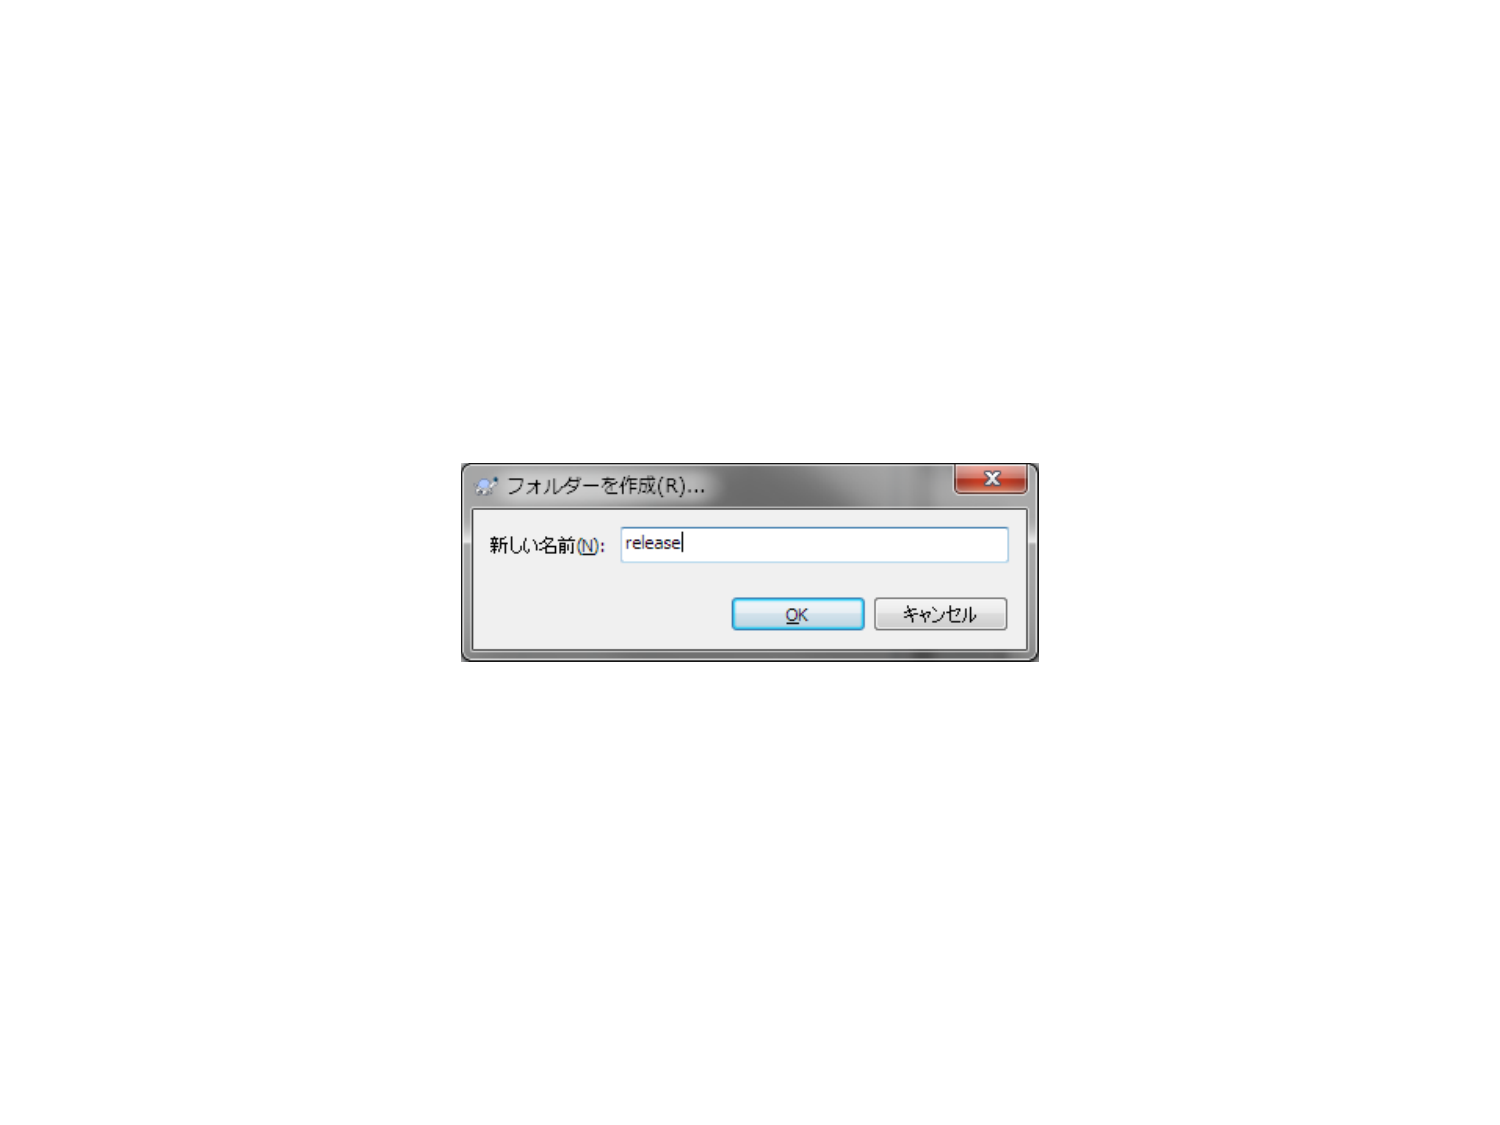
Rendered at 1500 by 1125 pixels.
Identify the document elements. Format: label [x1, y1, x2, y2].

picture [461, 463, 1039, 662]
